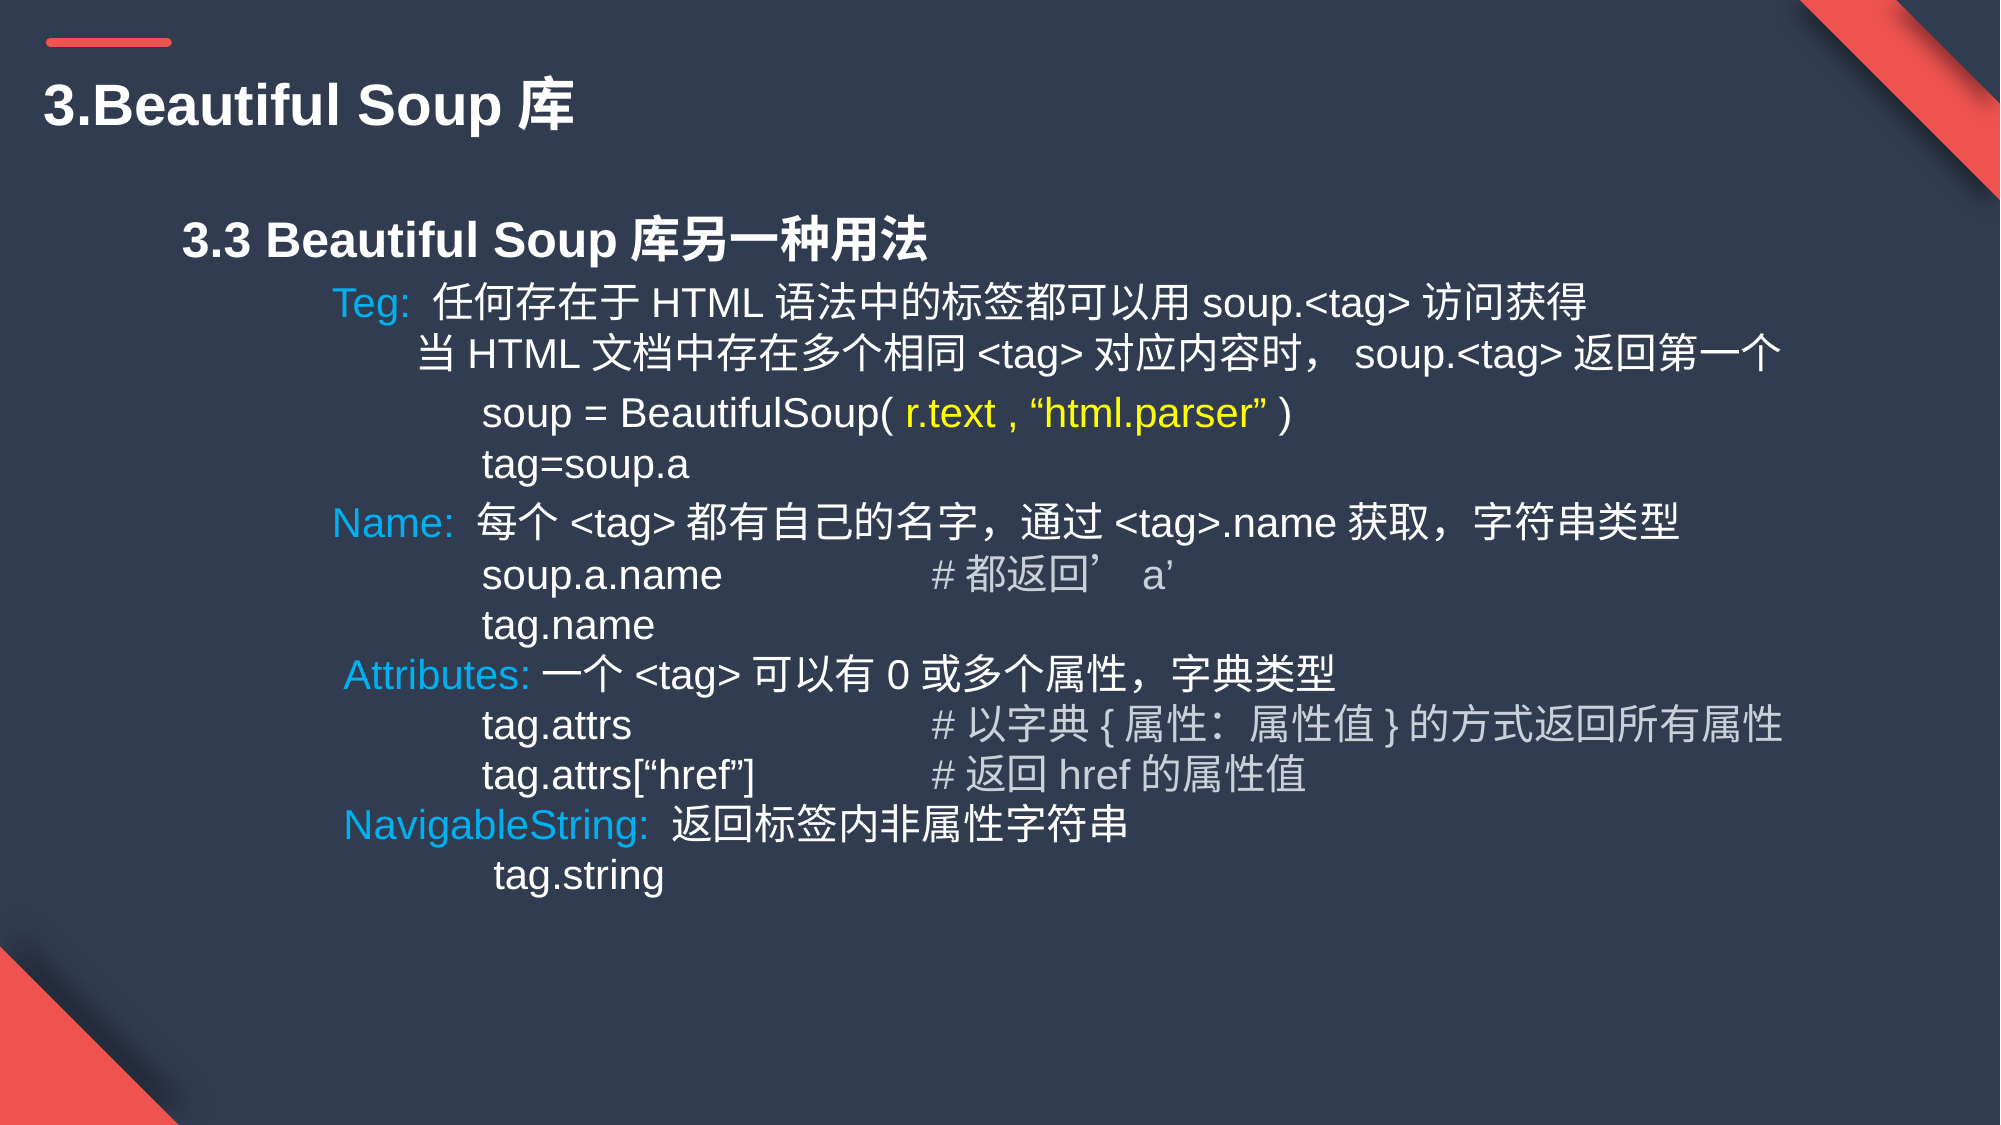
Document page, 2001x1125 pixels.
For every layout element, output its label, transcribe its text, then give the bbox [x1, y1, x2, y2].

text_box 3.Beautiful Soup库 [28, 59, 591, 145]
text_box [0, 944, 181, 1125]
text_box [1894, 0, 2000, 106]
text_box 3.3 Beautiful Soup库另一种用法 Teg: 任何存在于HTML语法中的标签都可以用soup.<tag>访问获得 当HTML文档中存在多个相同<tag>对应内容时，soup.<tag>返回第一个 soup = BeautifulSoup( r.text , “html.parser” ) tag=soup.a Name: 每个<tag>都有自己的名字，通过<tag>.name获取，字符串类型 soup.a.name #都返回’a’ tag.name Attributes:一个<tag>可以有0或多个属性，字典类型 tag.attrs #以字典{属性：属性值}的方式返回所有属性 tag.attrs[“href”] #返回href的属性值 NavigableString: 返回标签内非属性字符串 tag.string [167, 199, 1800, 955]
text_box [1798, 0, 2000, 202]
